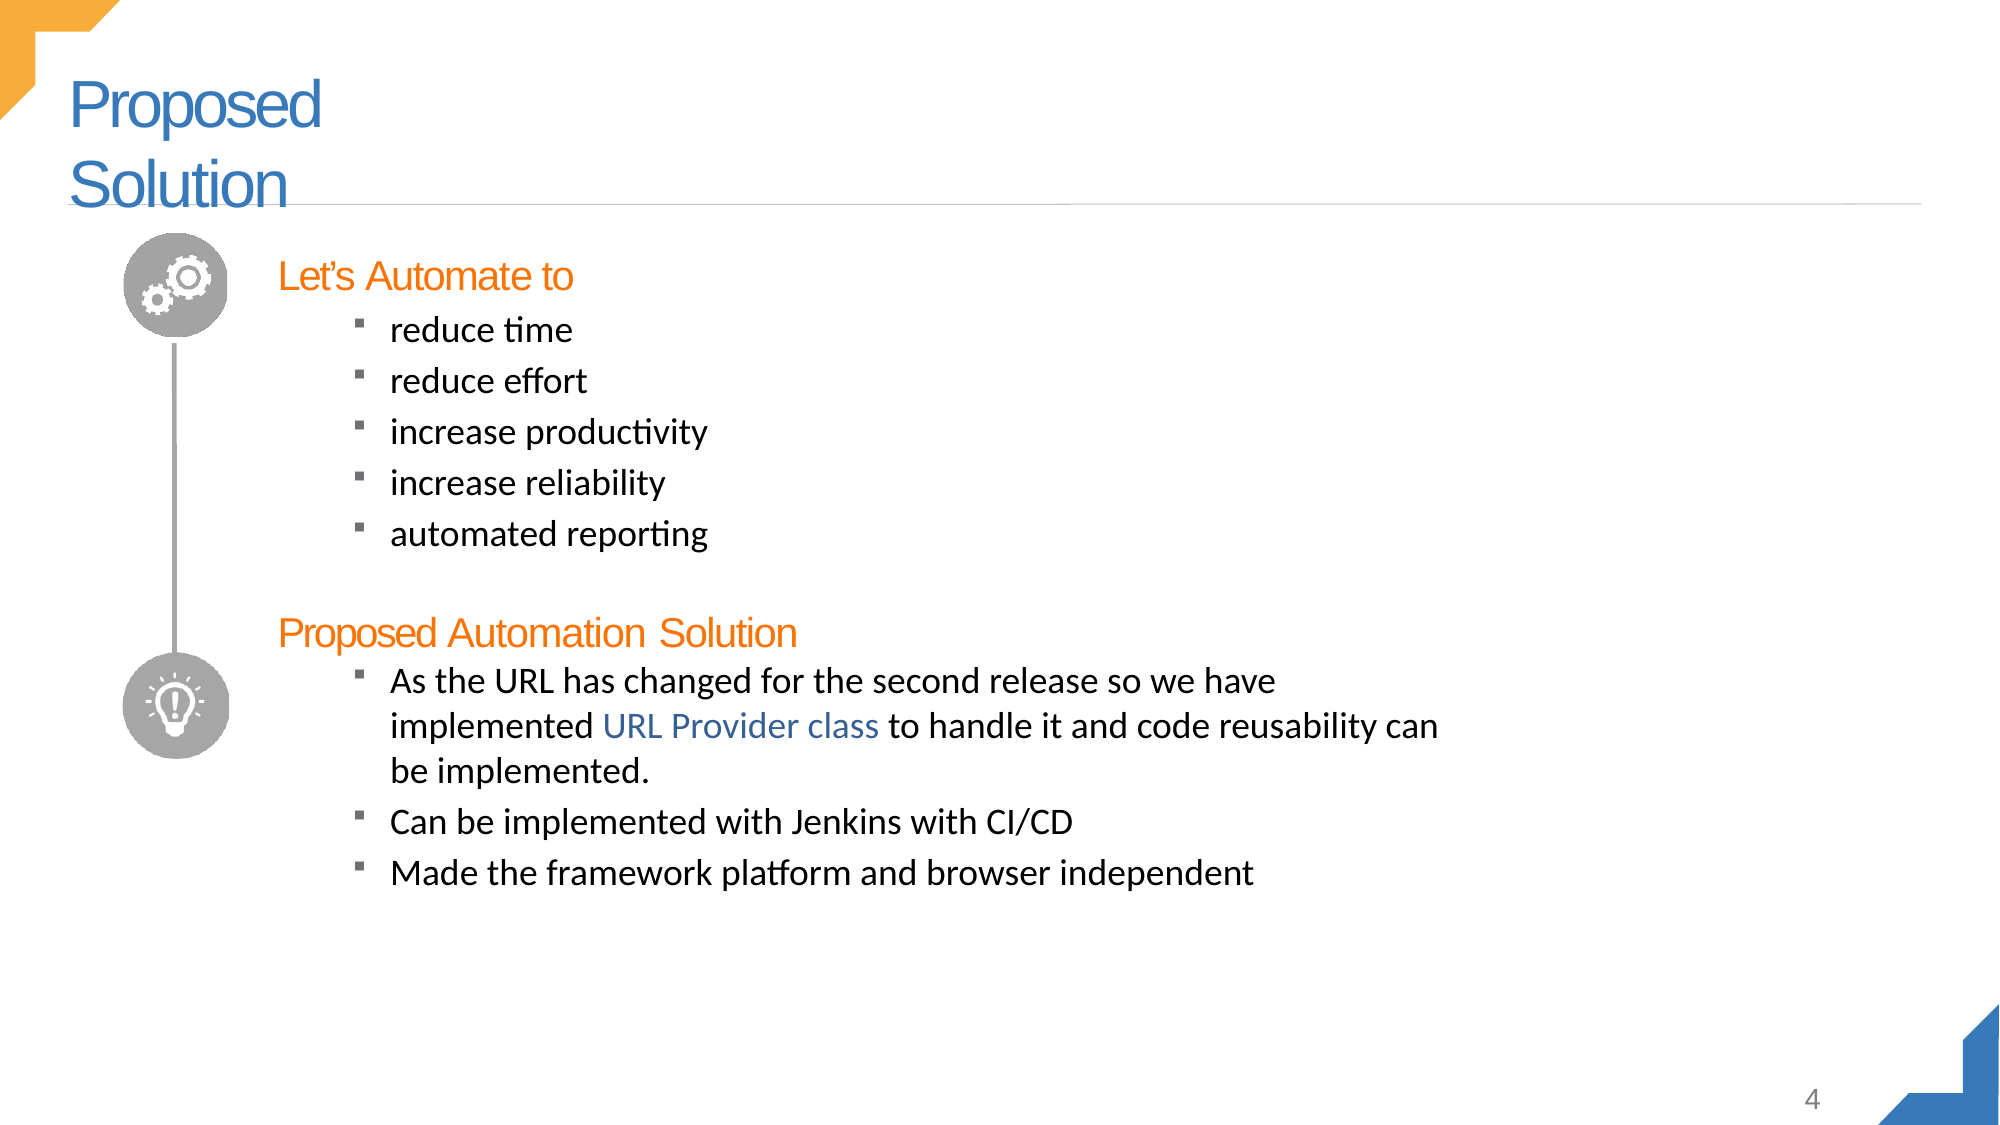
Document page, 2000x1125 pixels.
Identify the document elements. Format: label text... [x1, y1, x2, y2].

slide_number 4 [1800, 1085, 1839, 1125]
text_box [123, 233, 228, 337]
text_box Let’s Automate to reduce time reduce effort increase productivity increase reliability automated reporting Proposed Automation Solution As the URL has changed for the second release so we have implemented URL Provider class to handle it and code reusability can be implemented. Can be implemented with Jenkins with CI/CD Made the framework platform and browser independent [275, 246, 1446, 893]
title Proposed Solution [66, 58, 559, 249]
text_box [122, 652, 230, 759]
